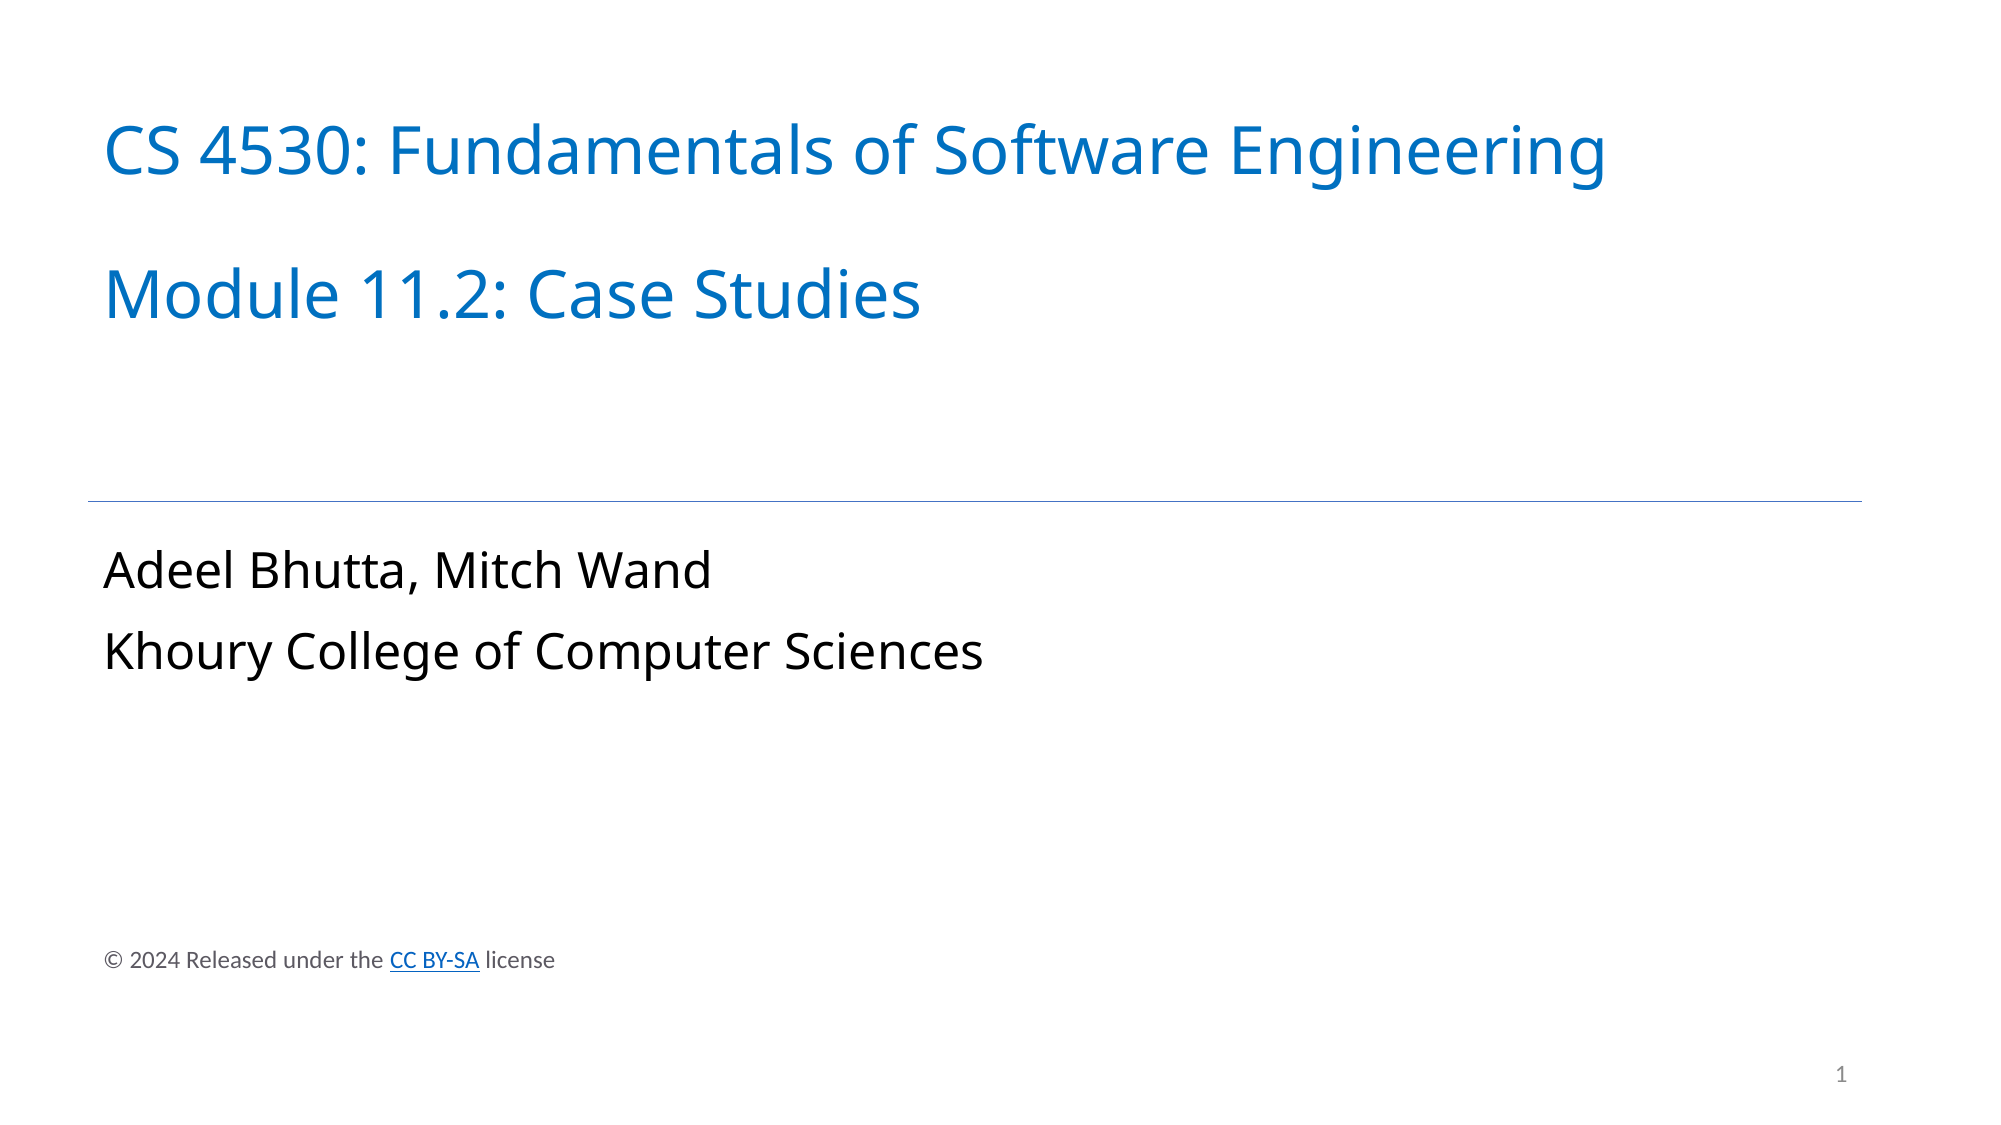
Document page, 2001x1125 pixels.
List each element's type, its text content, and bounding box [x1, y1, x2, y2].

title CS 4530: Fundamentals of Software Engineering Module 11.2: Case Studies [88, 109, 1863, 501]
slide_number 1 [1412, 1042, 1863, 1103]
subtitle Adeel Bhutta, Mitch Wand Khoury College of Computer Sciences [88, 531, 1750, 803]
text_box © 2024 Released under the CC BY-SA license [88, 936, 1089, 982]
